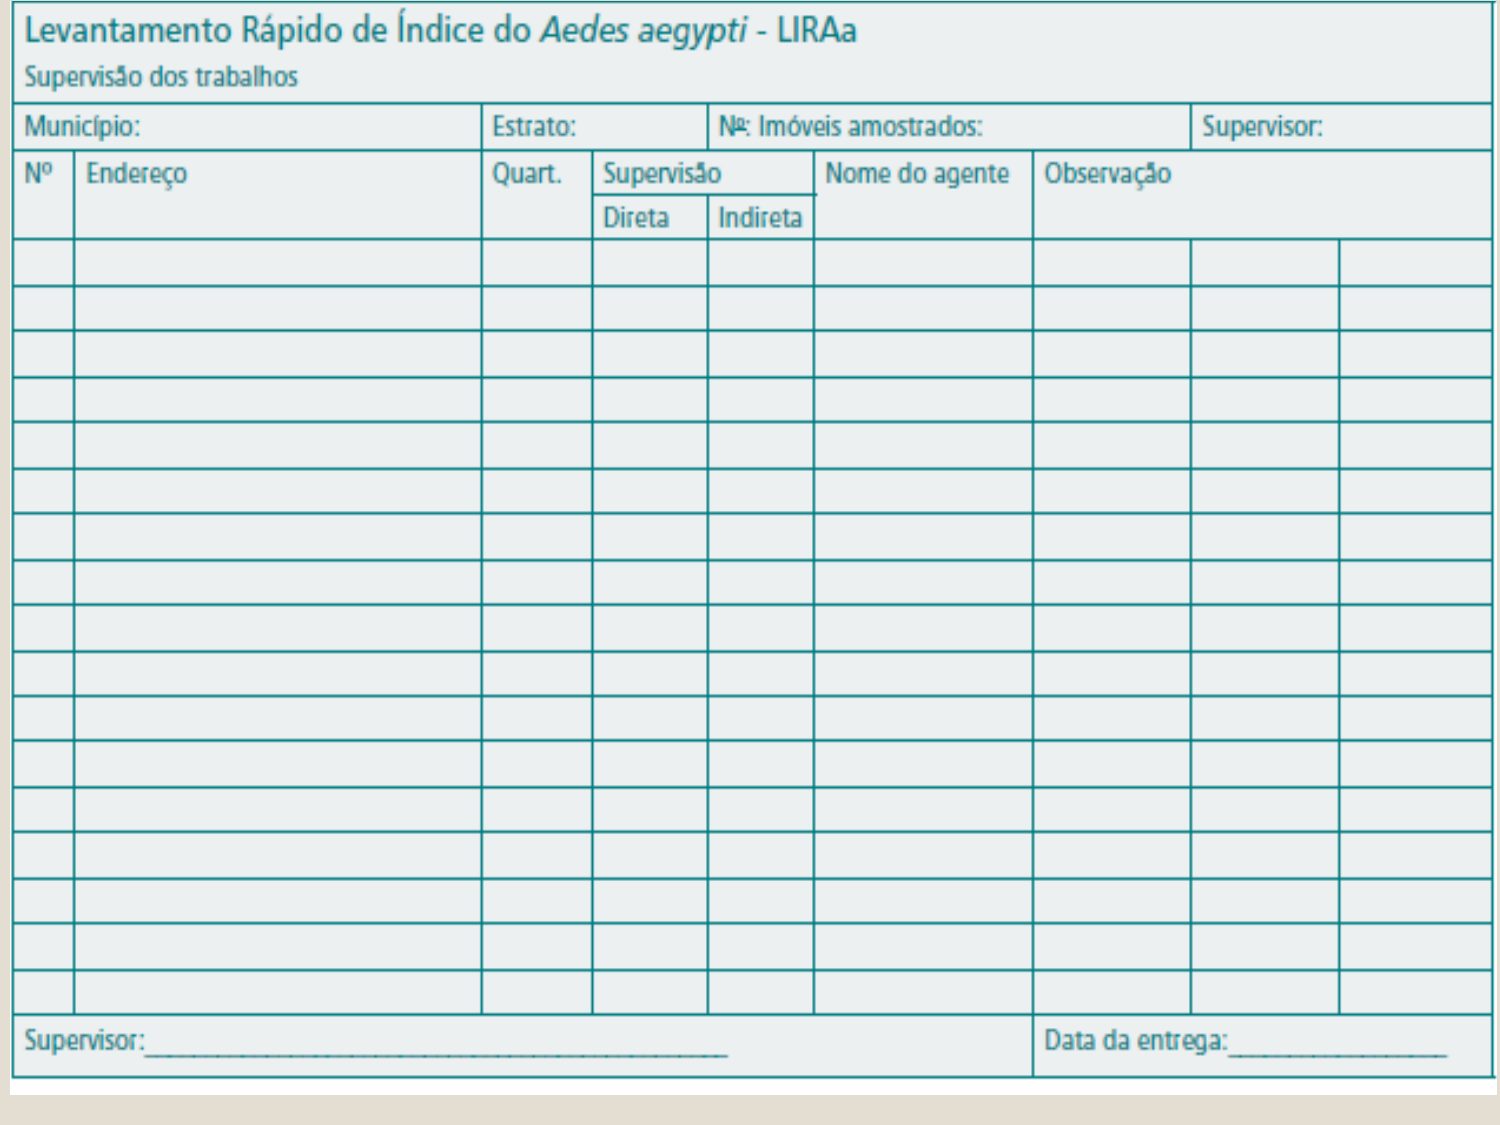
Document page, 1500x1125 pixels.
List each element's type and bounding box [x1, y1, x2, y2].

text_box [2, 0, 1498, 1125]
